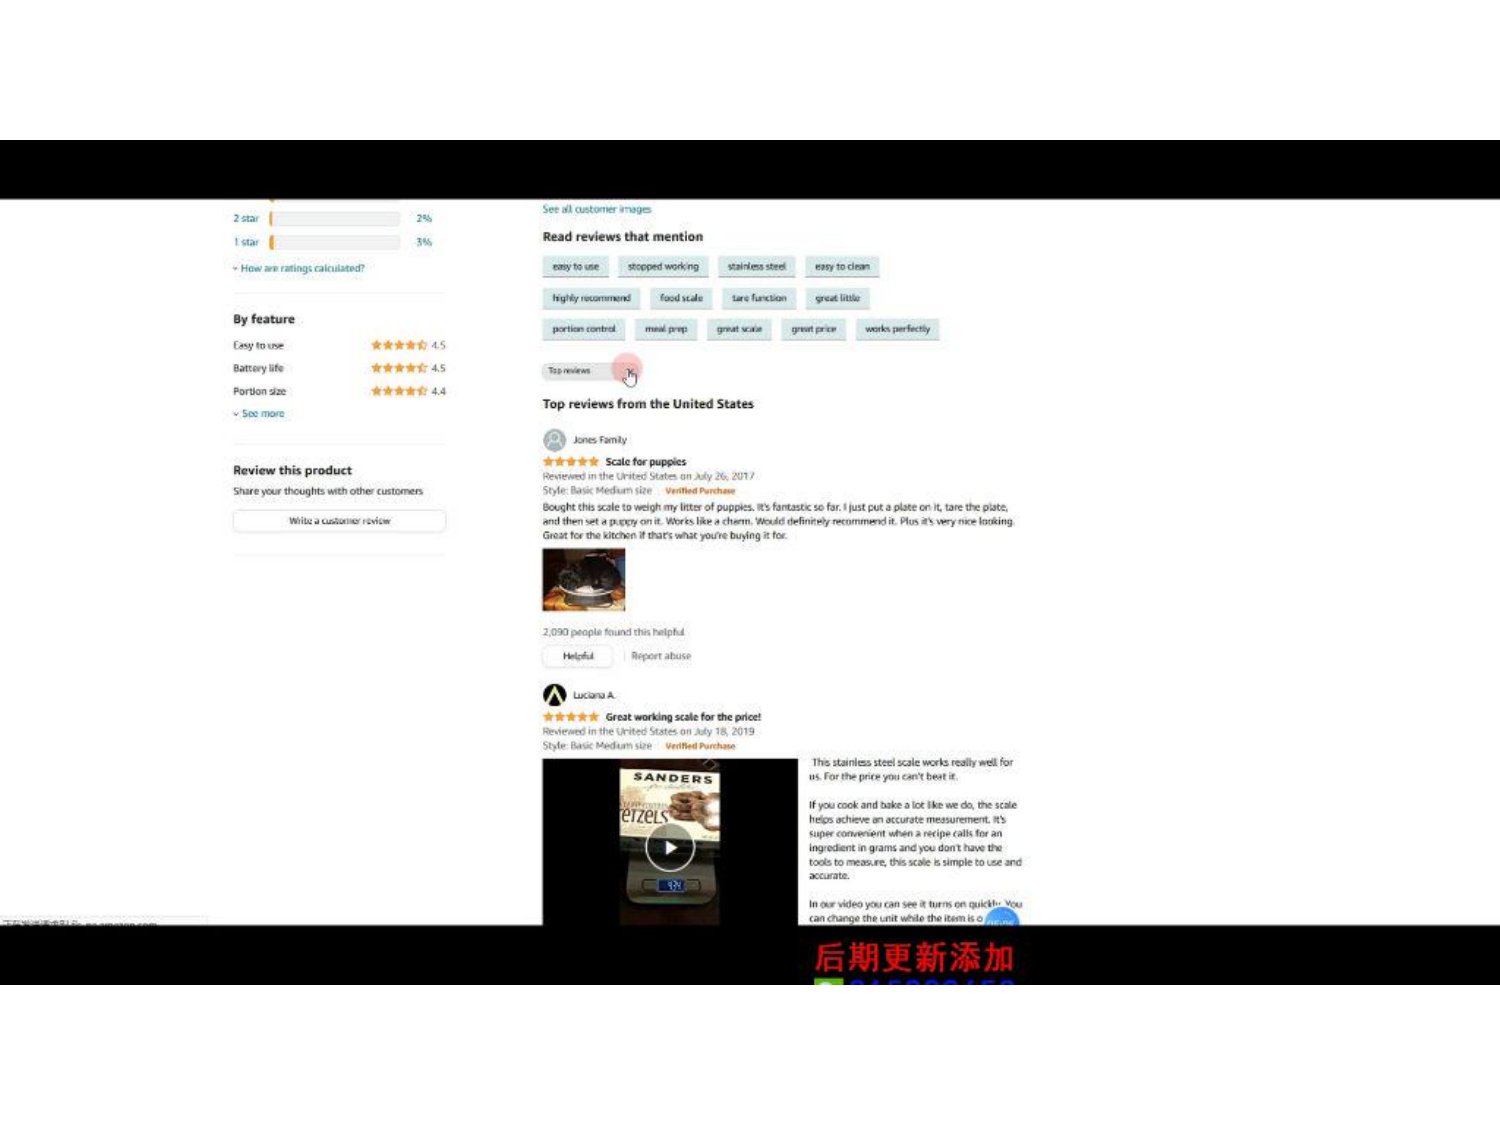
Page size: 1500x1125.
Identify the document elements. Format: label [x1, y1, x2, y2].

picture [0, 140, 1500, 985]
